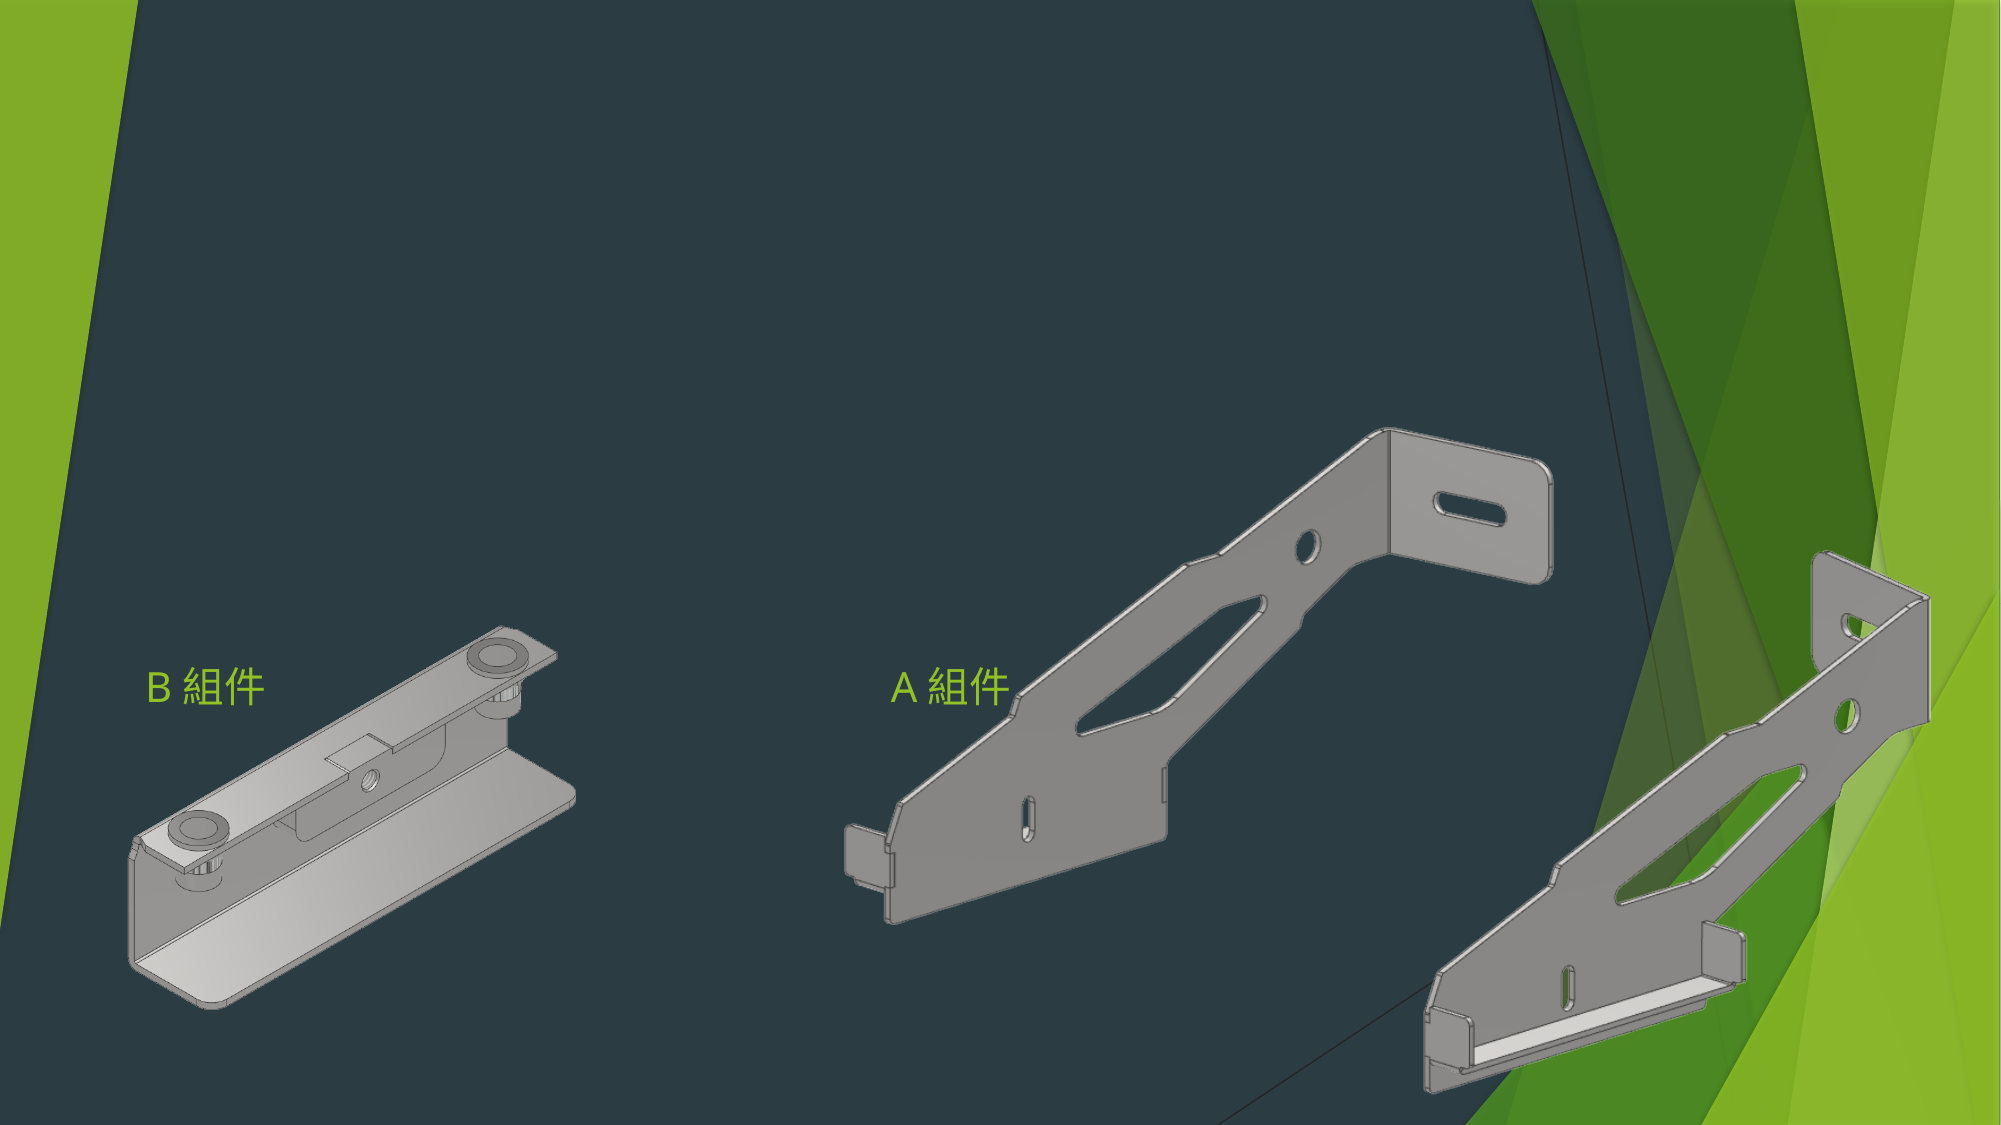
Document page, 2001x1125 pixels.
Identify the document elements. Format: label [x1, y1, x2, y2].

picture [0, 276, 2000, 1125]
